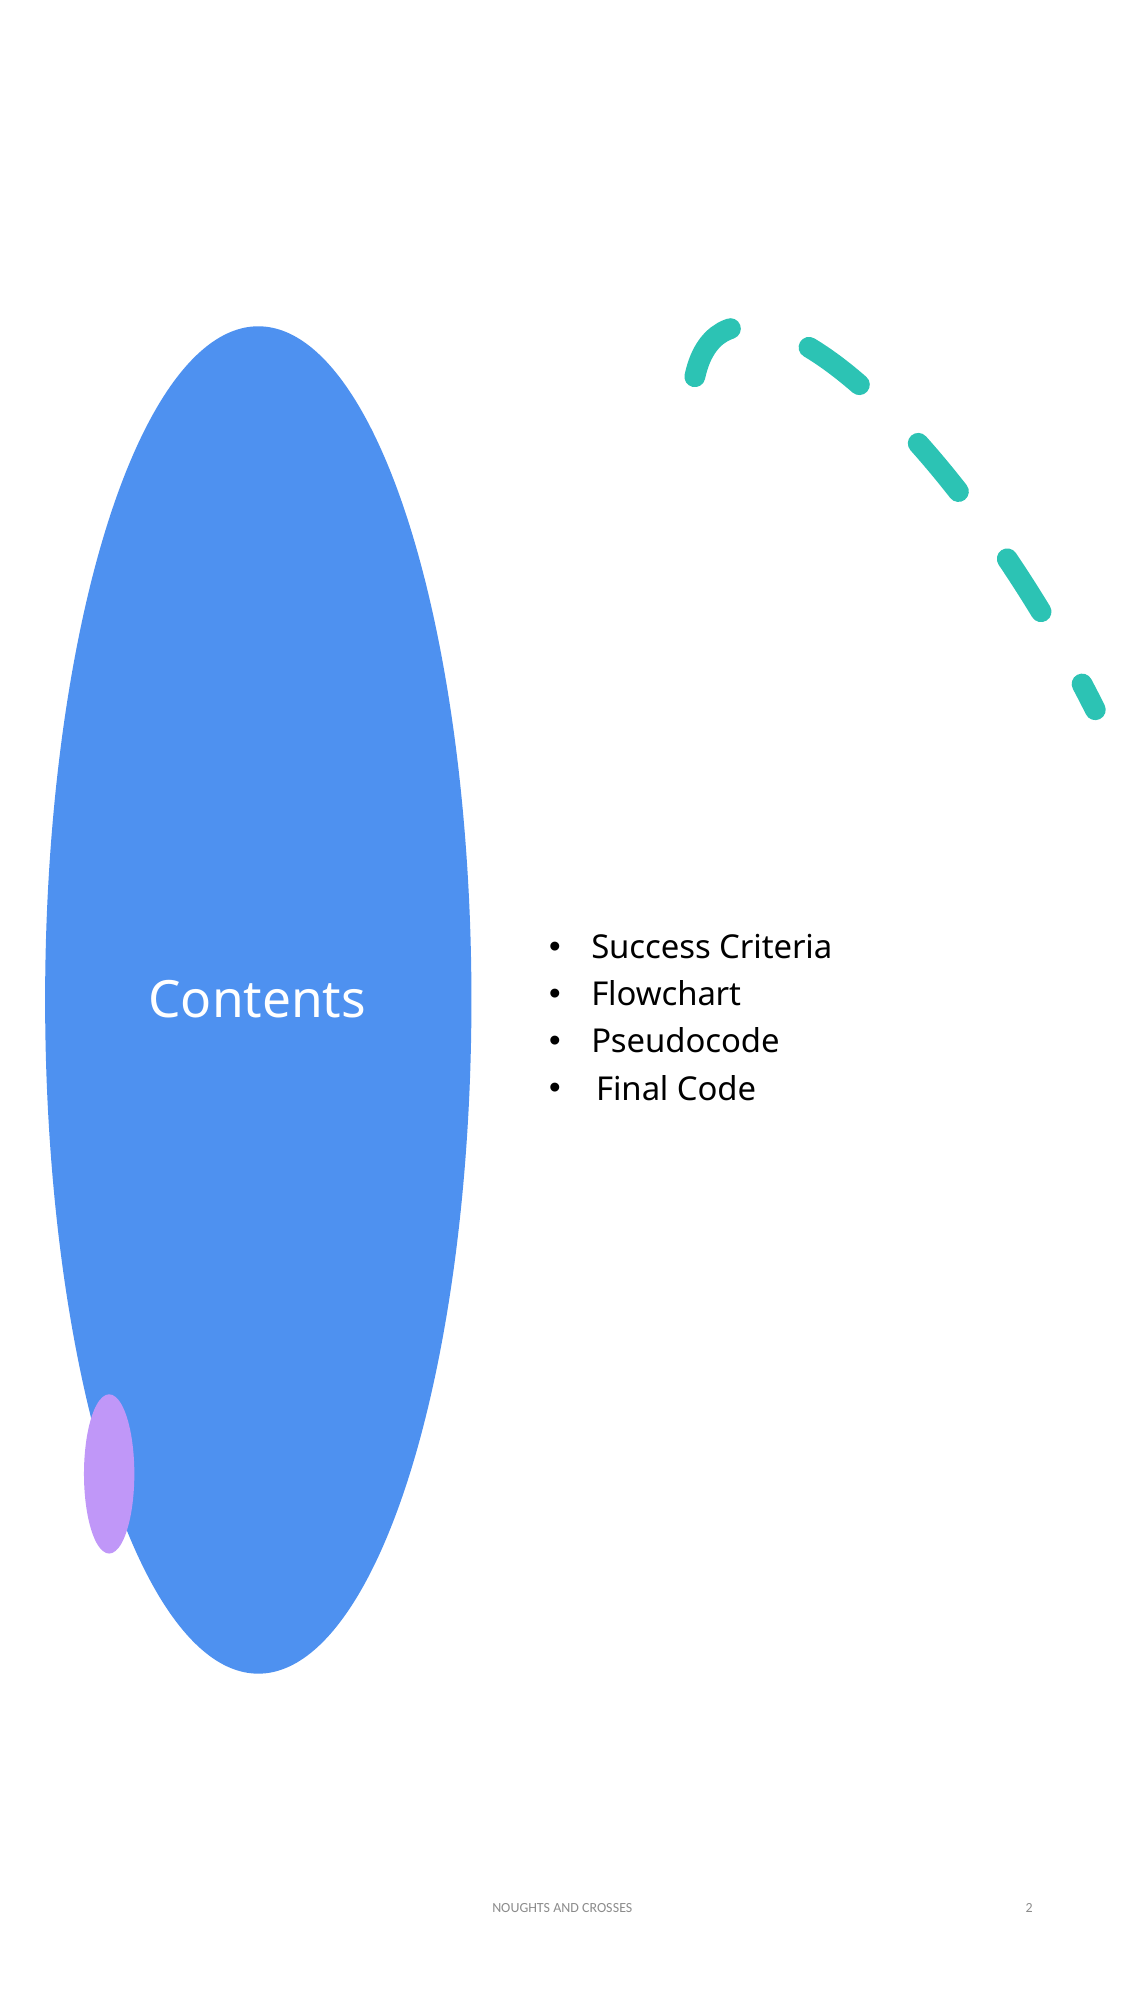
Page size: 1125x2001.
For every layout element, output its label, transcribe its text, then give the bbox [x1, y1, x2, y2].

title Contents [108, 408, 407, 1595]
slide_number 2 [794, 1853, 1048, 1961]
footer NOUGHTS AND CROSSES [372, 1853, 753, 1961]
list Success Criteria Flowchart Pseudocode Final Code [534, 445, 1006, 1592]
